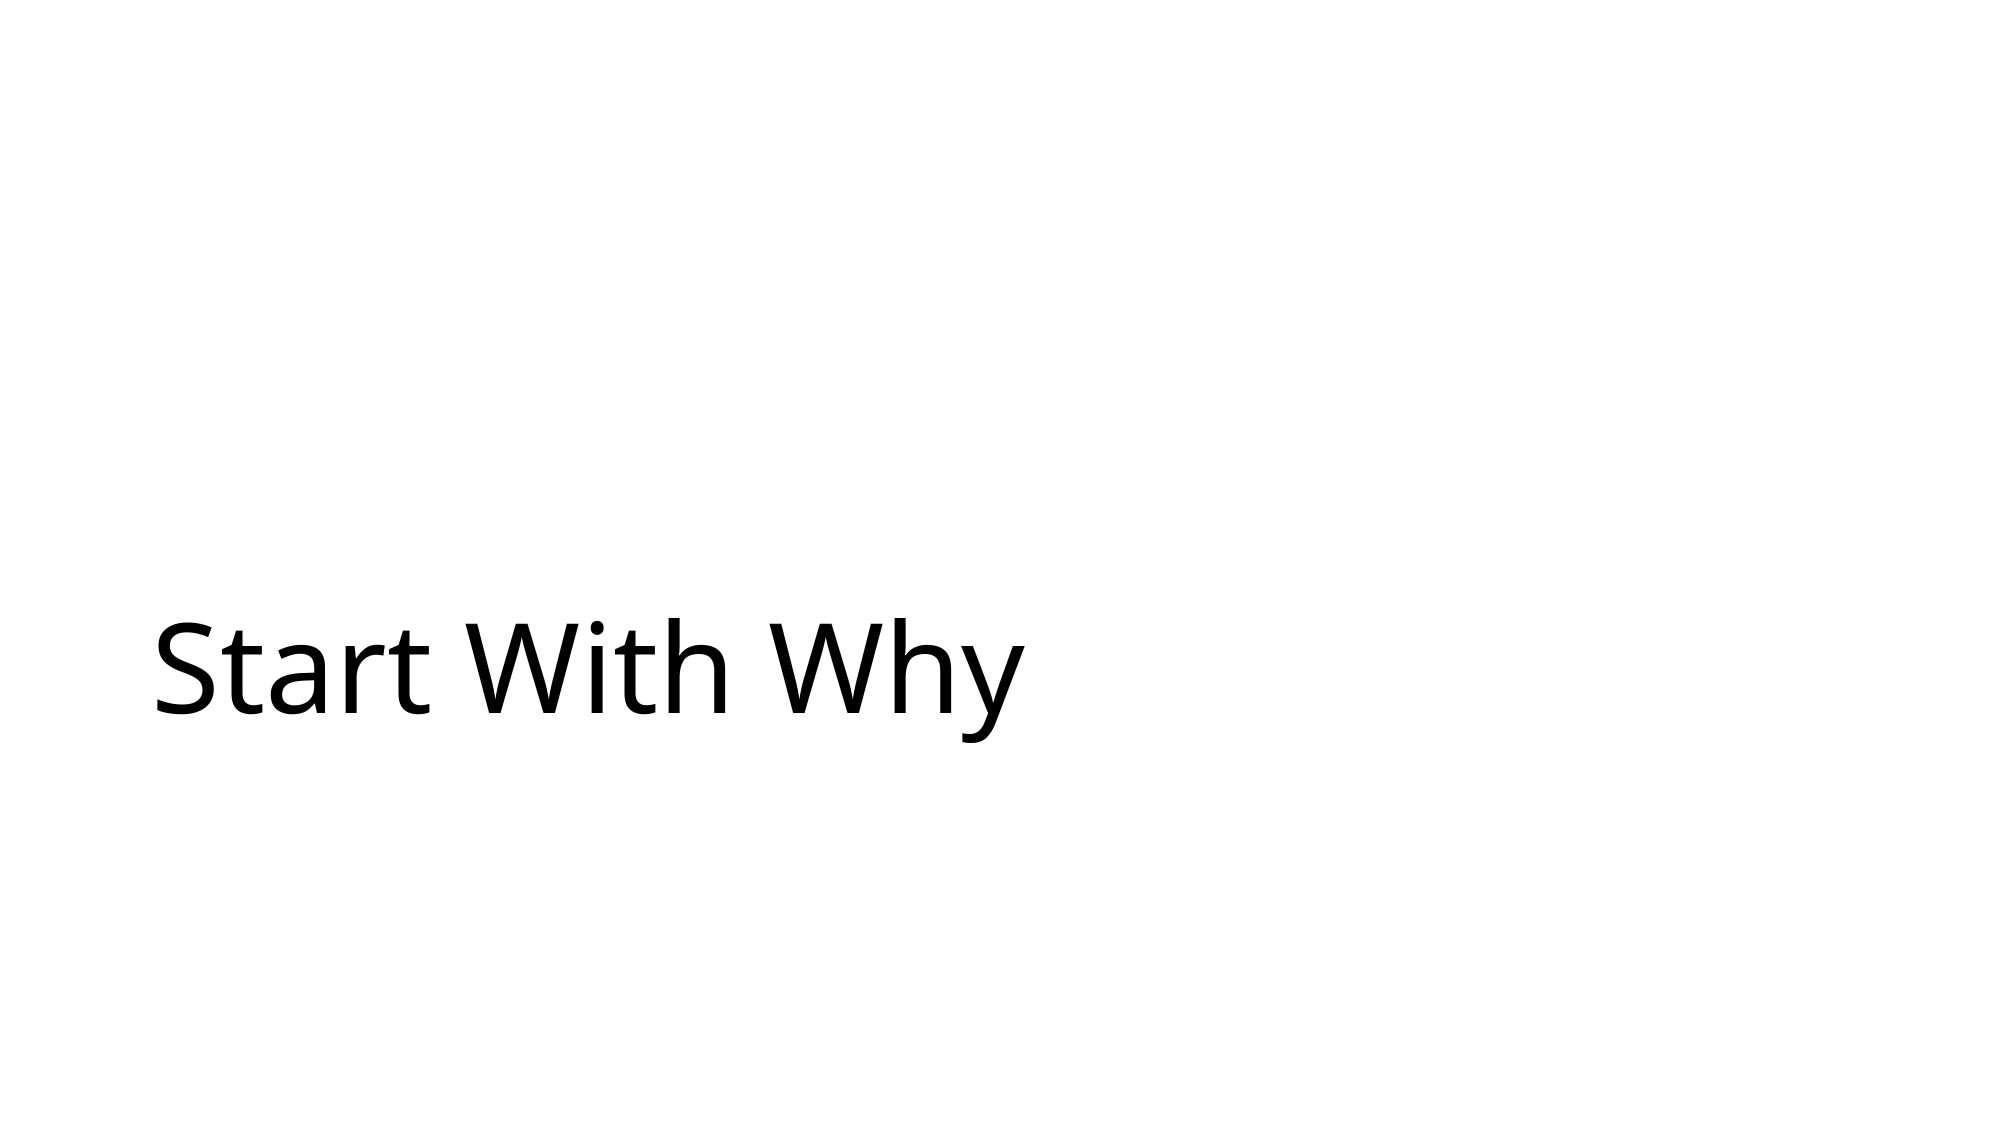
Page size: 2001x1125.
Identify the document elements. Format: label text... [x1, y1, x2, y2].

title Start With Why [136, 280, 1862, 749]
